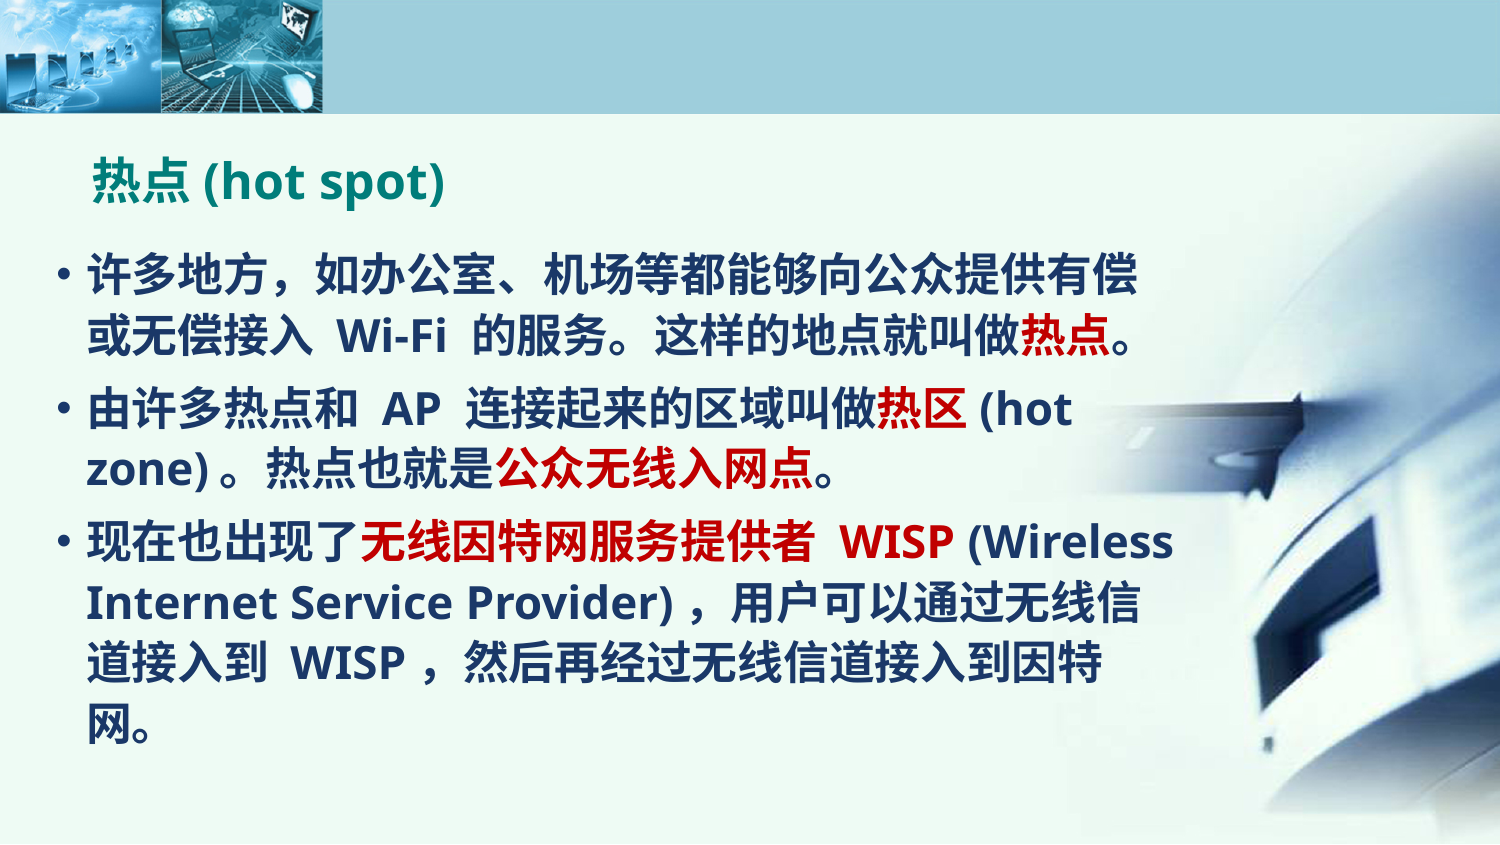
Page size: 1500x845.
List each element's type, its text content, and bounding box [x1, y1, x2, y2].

title 热点(hot spot) [76, 114, 1132, 232]
list 许多地方，如办公室、机场等都能够向公众提供有偿或无偿接入 Wi-Fi 的服务。这样的地点就叫做热点。 由许多热点和 AP 连接起来的区域叫做热区(hot zone)。热点也就是公众无线入网点。 现在也出现了无线因特网服务提供者 WISP (Wireless Internet Service Provider)，用户可以通过无线信道接入到 WISP，然后再经过无线信道接入到因特网。 [41, 232, 1200, 765]
picture [0, 0, 1500, 844]
